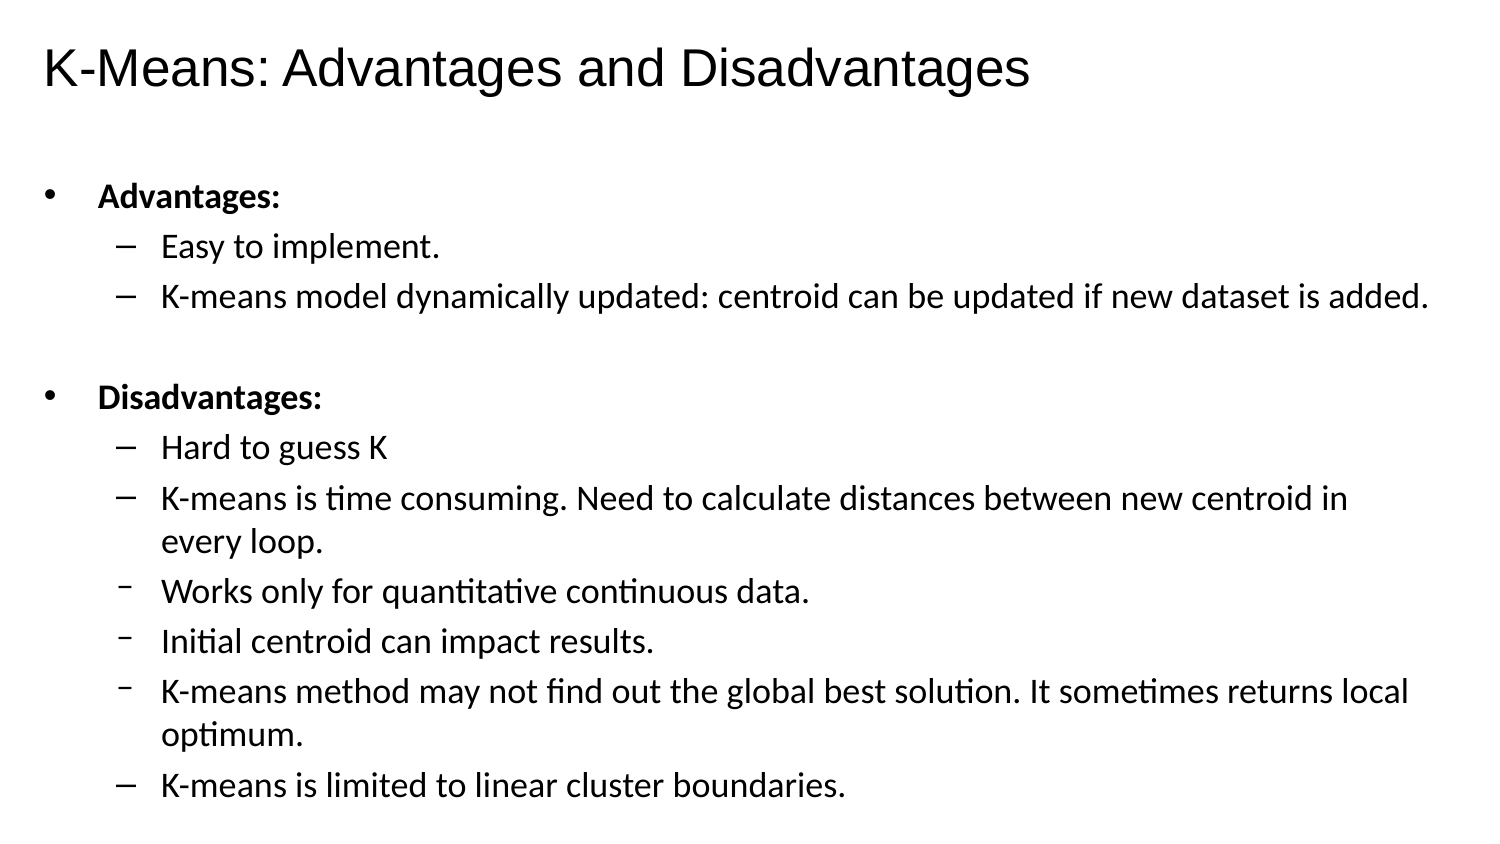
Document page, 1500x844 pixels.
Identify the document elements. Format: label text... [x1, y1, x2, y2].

list Advantages: Easy to implement. K-means model dynamically updated: centroid can be updated if new dataset is added. Disadvantages: Hard to guess K K-means is time consuming. Need to calculate distances between new centroid in every loop. Works only for quantitative continuous data. Initial centroid can impact results. K-means method may not find out the global best solution. It sometimes returns local optimum. K-means is limited to linear cluster boundaries. [28, 157, 1449, 844]
title K-Means: Advantages and Disadvantages [28, 18, 1427, 113]
